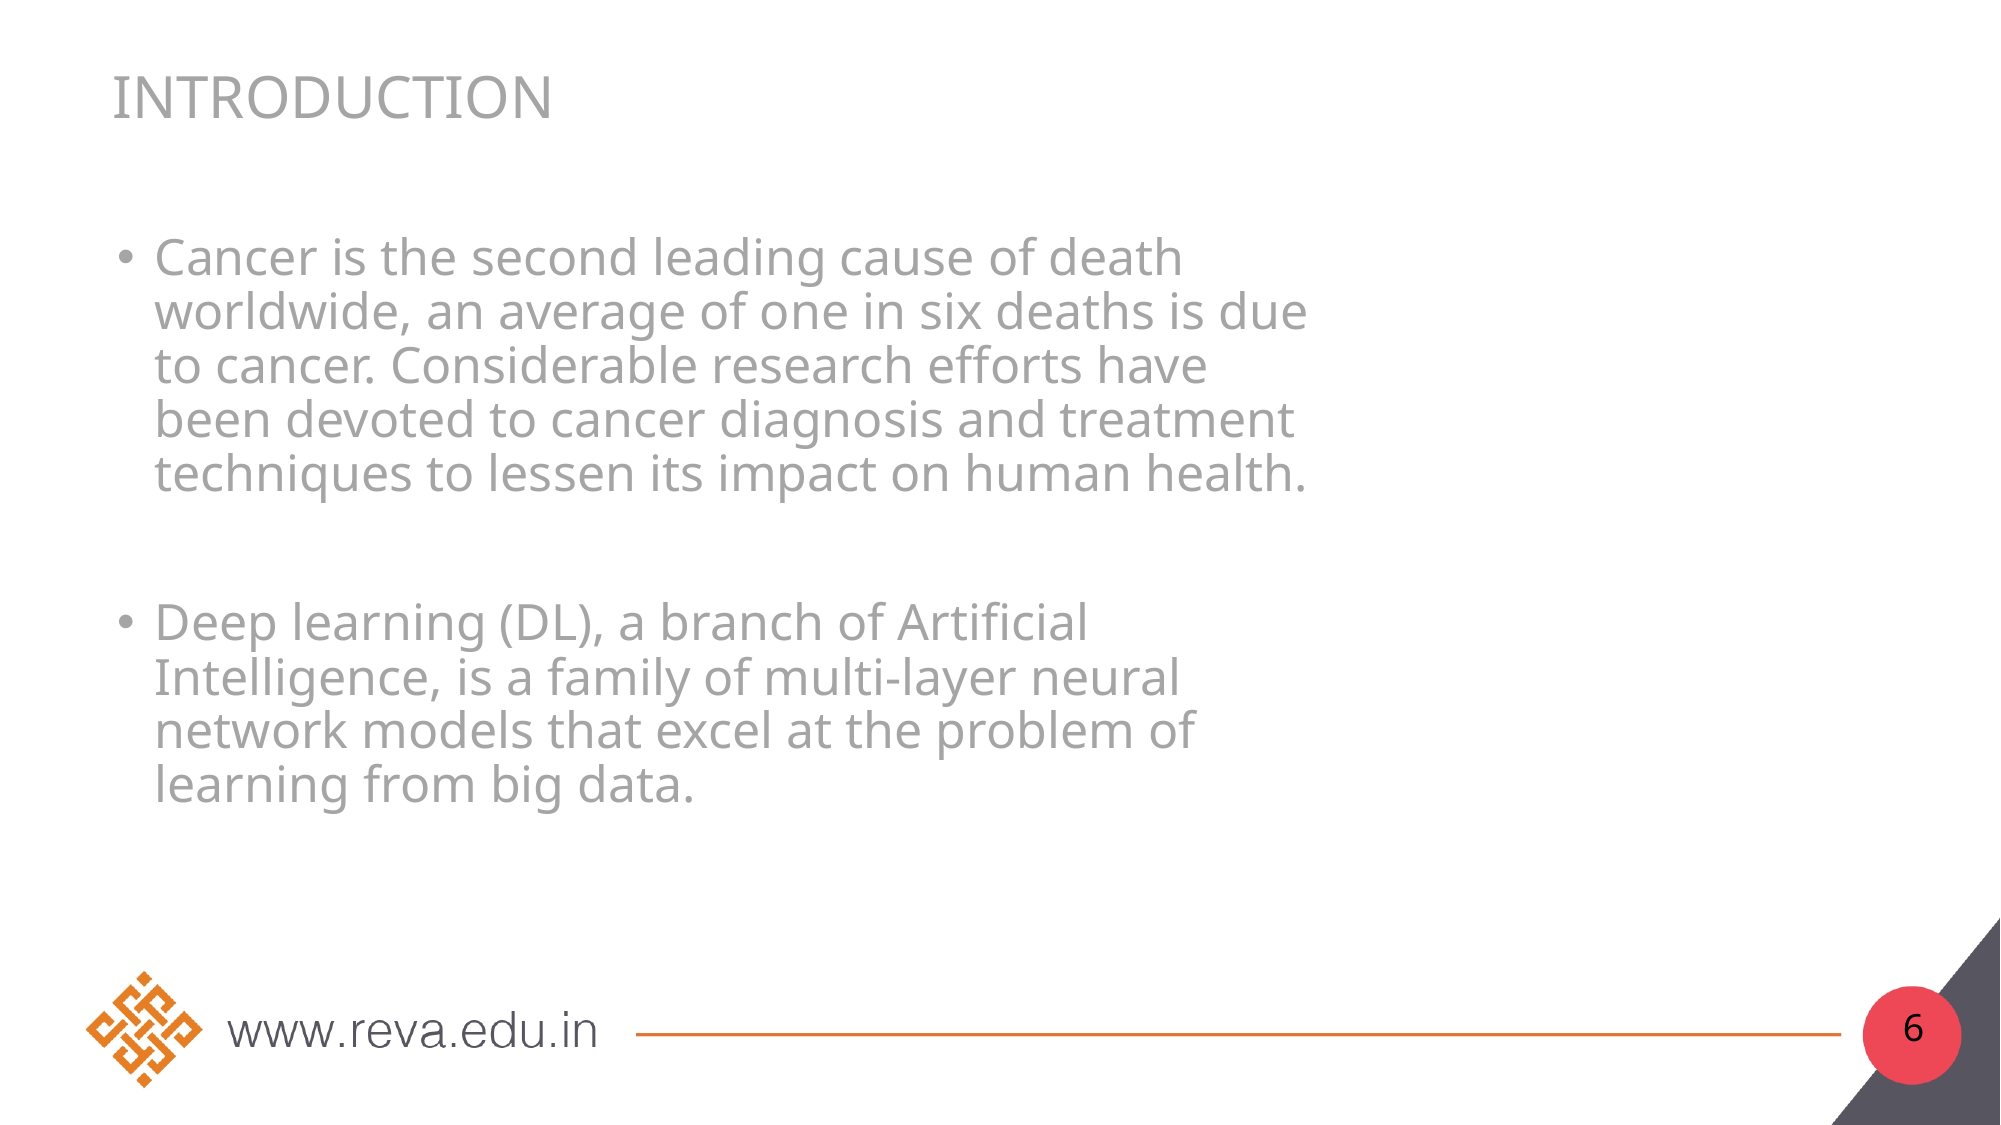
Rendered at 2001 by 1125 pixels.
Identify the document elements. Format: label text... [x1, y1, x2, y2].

list Cancer is the second leading cause of death worldwide, an average of one in six deaths is due to cancer. Considerable research efforts have been devoted to cancer diagnosis and treatment techniques to lessen its impact on human health. Deep learning (DL), a branch of Artificial Intelligence, is a family of multi-layer neural network models that excel at the problem of learning from big data. [102, 224, 1352, 1000]
picture [0, 0, 2000, 1125]
slide_number 6 [1864, 999, 1963, 1060]
title Introduction [97, 61, 1117, 134]
